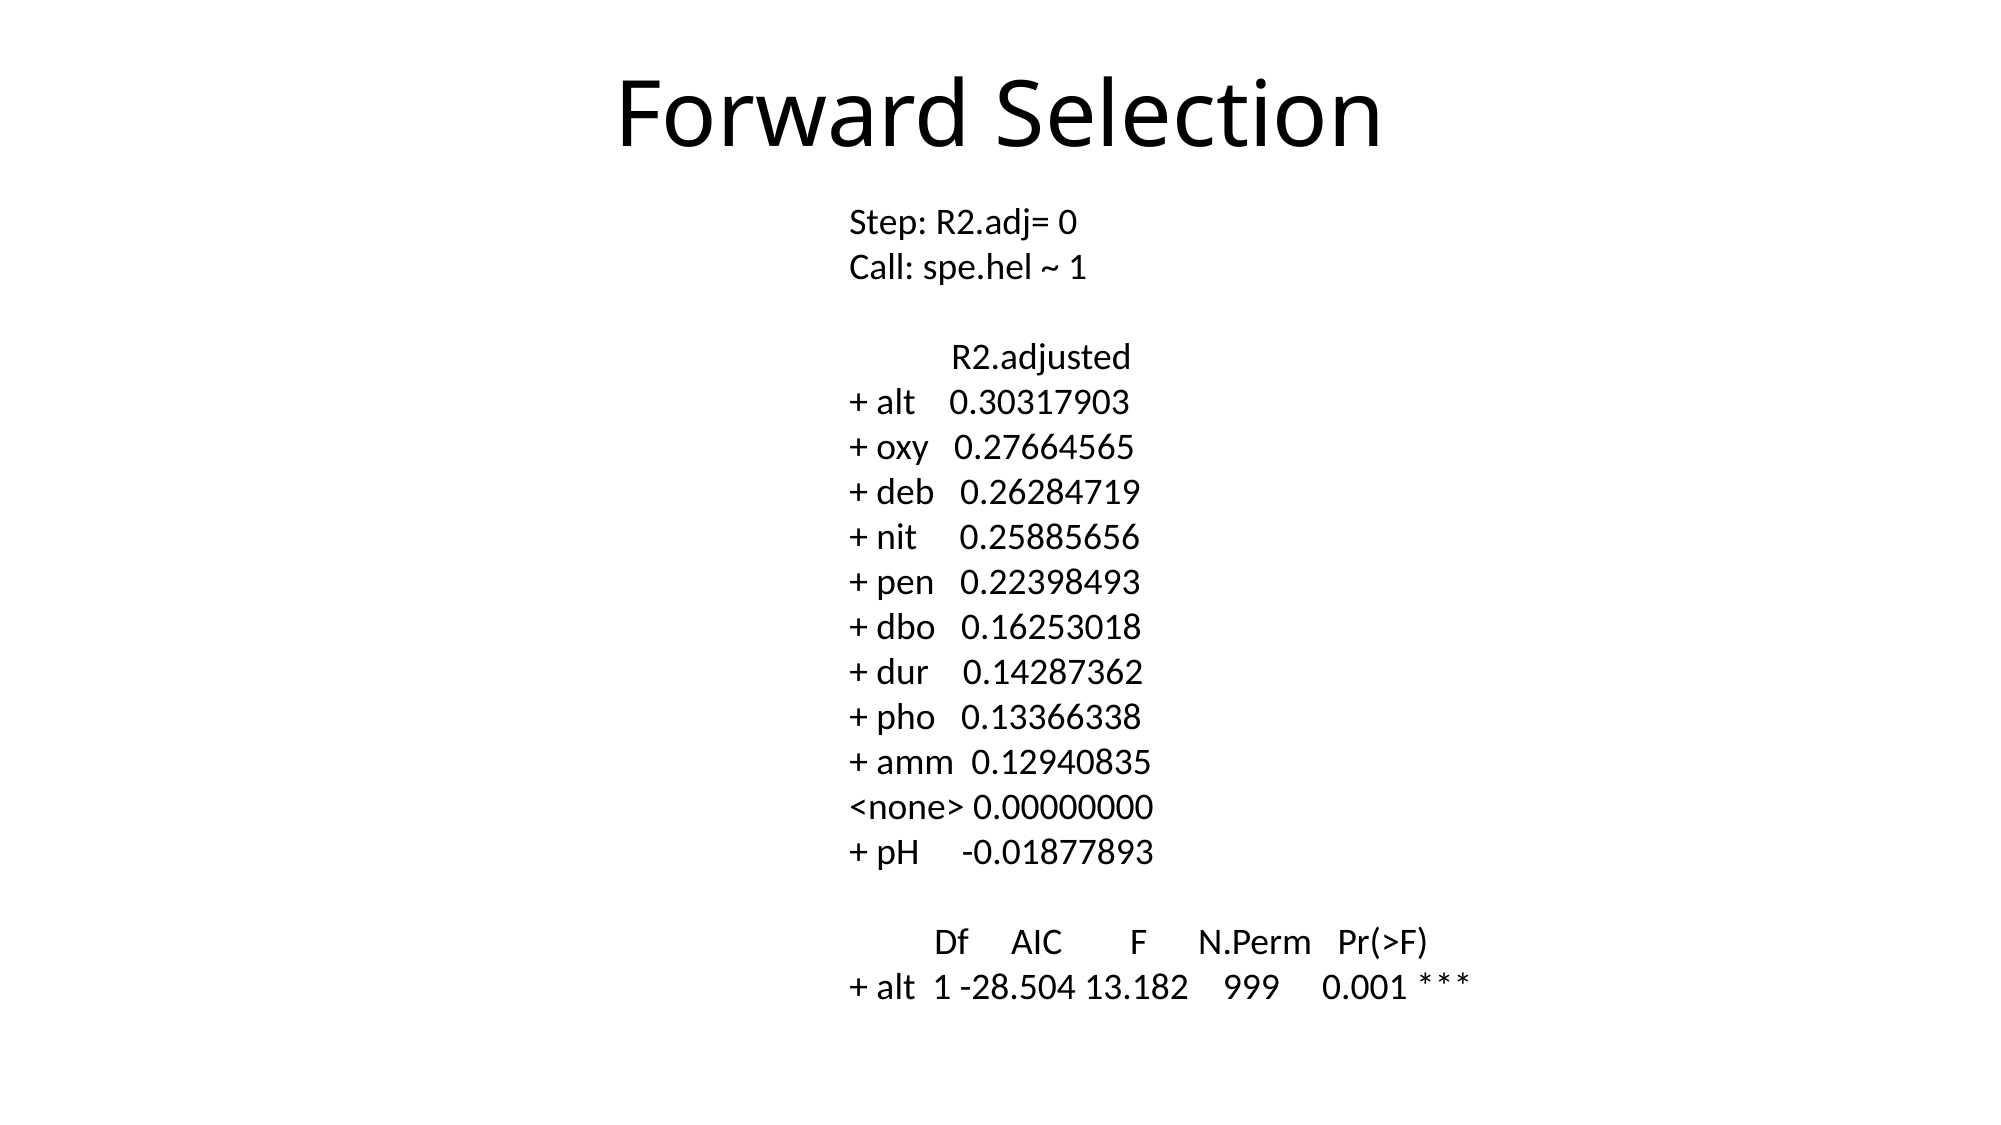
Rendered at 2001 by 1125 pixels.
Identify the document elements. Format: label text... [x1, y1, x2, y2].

text_box Step: R2.adj= 0 Call: spe.hel ~ 1 R2.adjusted + alt 0.30317903 + oxy 0.27664565 + deb 0.26284719 + nit 0.25885656 + pen 0.22398493 + dbo 0.16253018 + dur 0.14287362 + pho 0.13366338 + amm 0.12940835 <none> 0.00000000 + pH -0.01877893 Df AIC F N.Perm Pr(>F) + alt 1 -28.504 13.182 999 0.001 *** [834, 278, 1835, 1015]
text_box Forward Selection [137, 59, 1863, 278]
